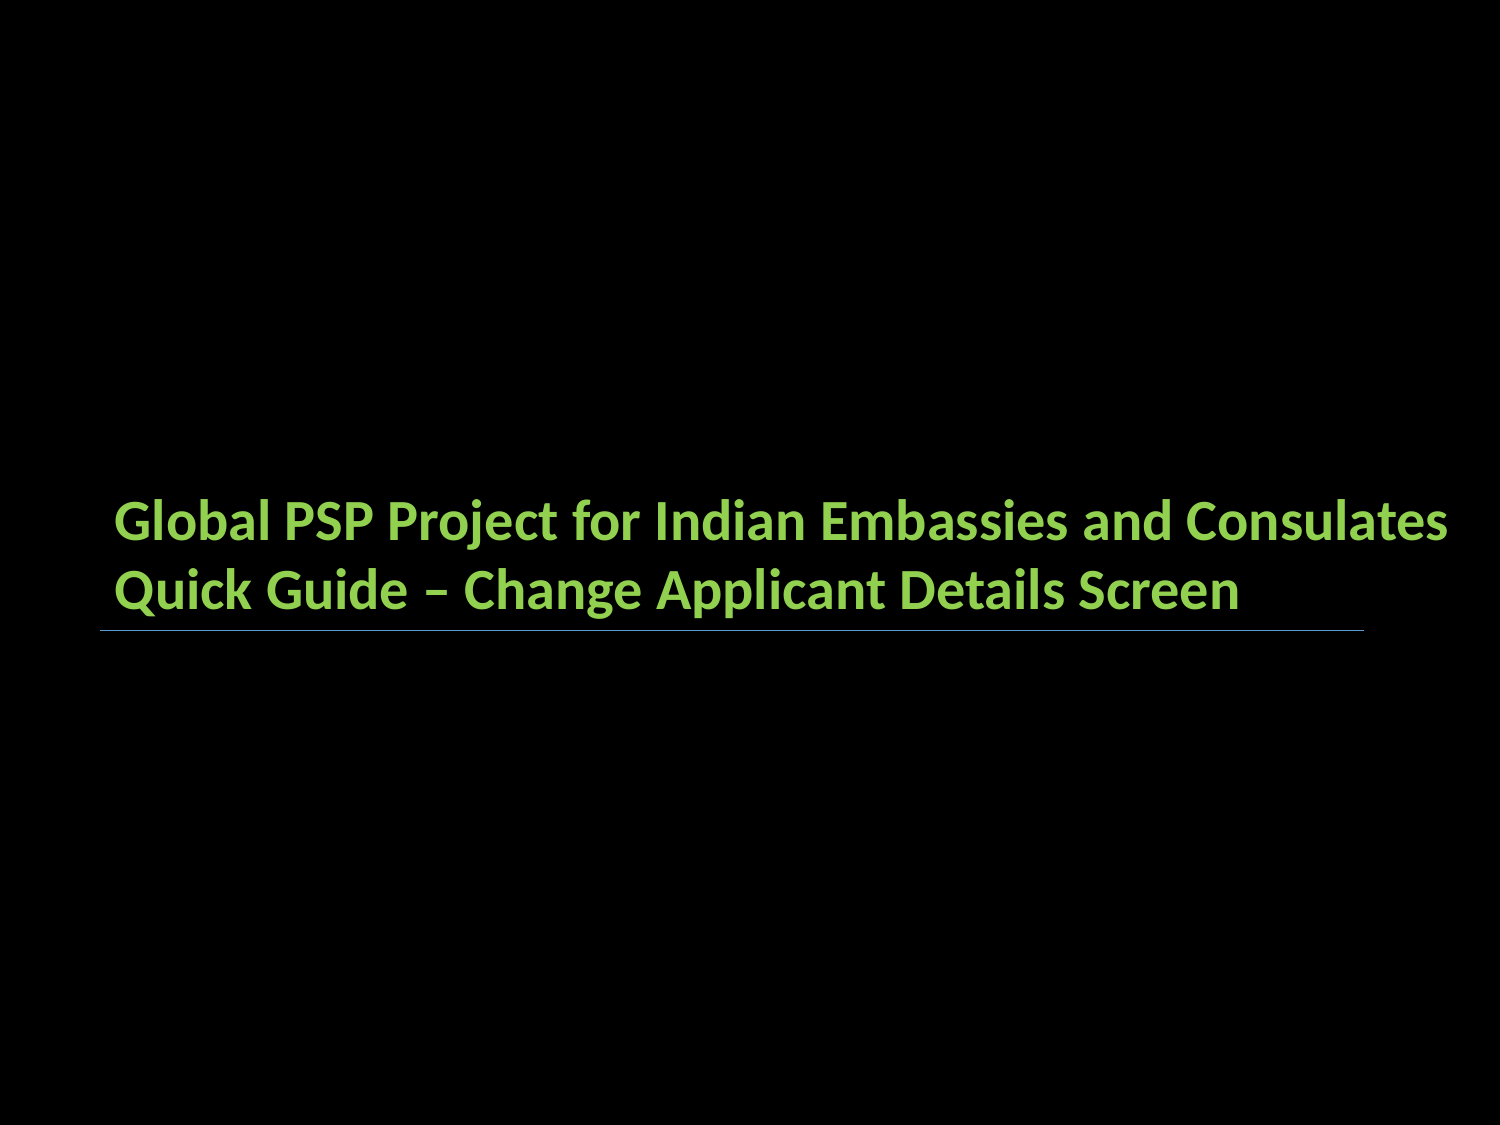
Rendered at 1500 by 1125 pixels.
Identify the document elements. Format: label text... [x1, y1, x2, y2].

text_box Global PSP Project for Indian Embassies and Consulates Quick Guide – Change Applicant Details Screen [100, 474, 1489, 630]
